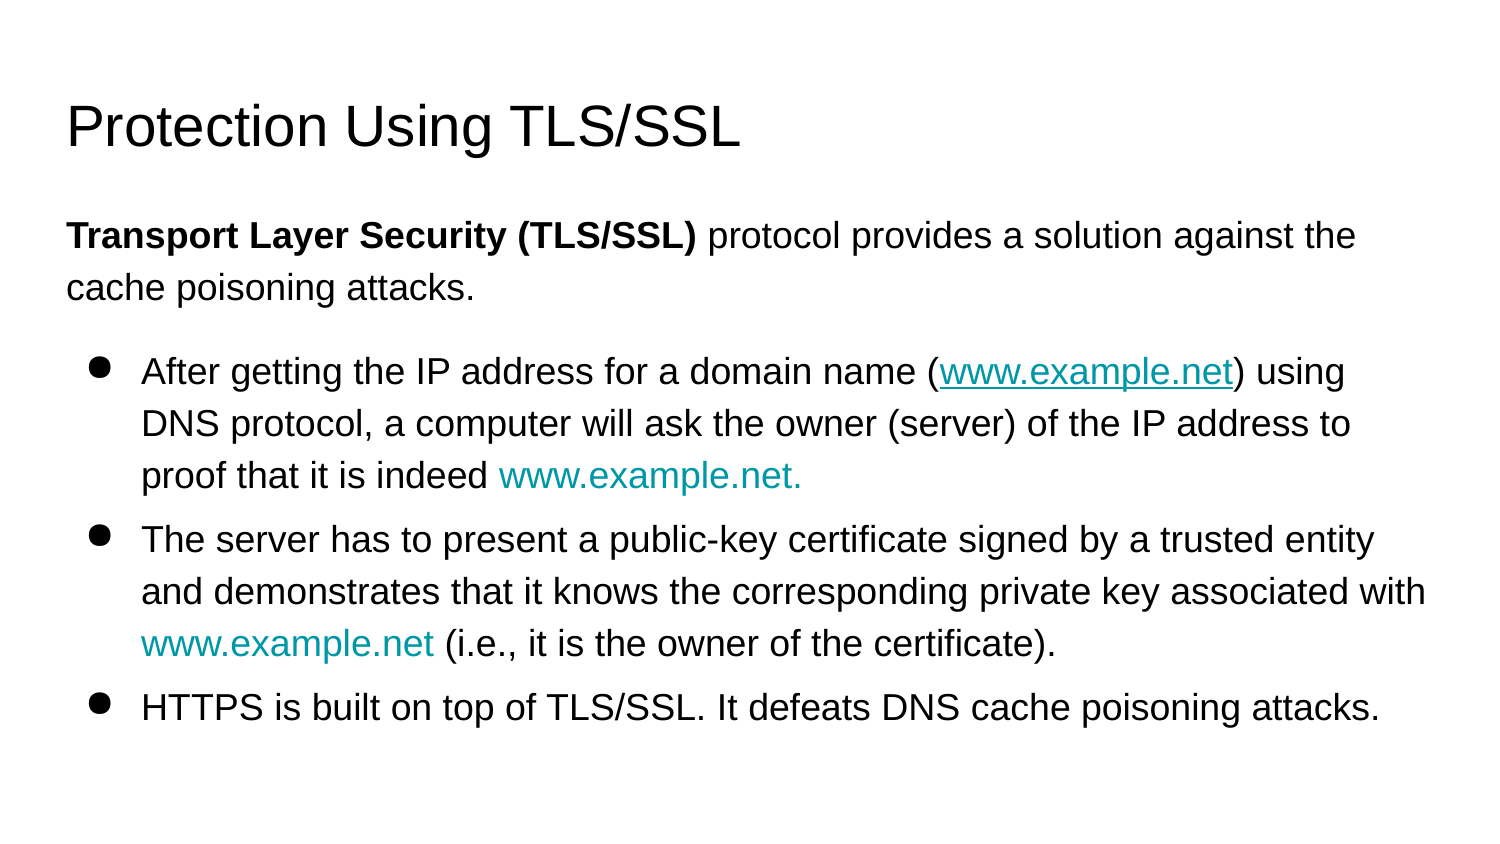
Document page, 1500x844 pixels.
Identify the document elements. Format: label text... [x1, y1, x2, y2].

title Protection Using TLS/SSL [51, 72, 1449, 167]
list Transport Layer Security (TLS/SSL) protocol provides a solution against the cache poisoning attacks. After getting the IP address for a domain name (www.example.net) using DNS protocol, a computer will ask the owner (server) of the IP address to proof that it is indeed www.example.net. The server has to present a public-key certificate signed by a trusted entity and demonstrates that it knows the corresponding private key associated with www.example.net (i.e., it is the owner of the certificate). HTTPS is built on top of TLS/SSL. It defeats DNS cache poisoning attacks. [51, 189, 1449, 750]
